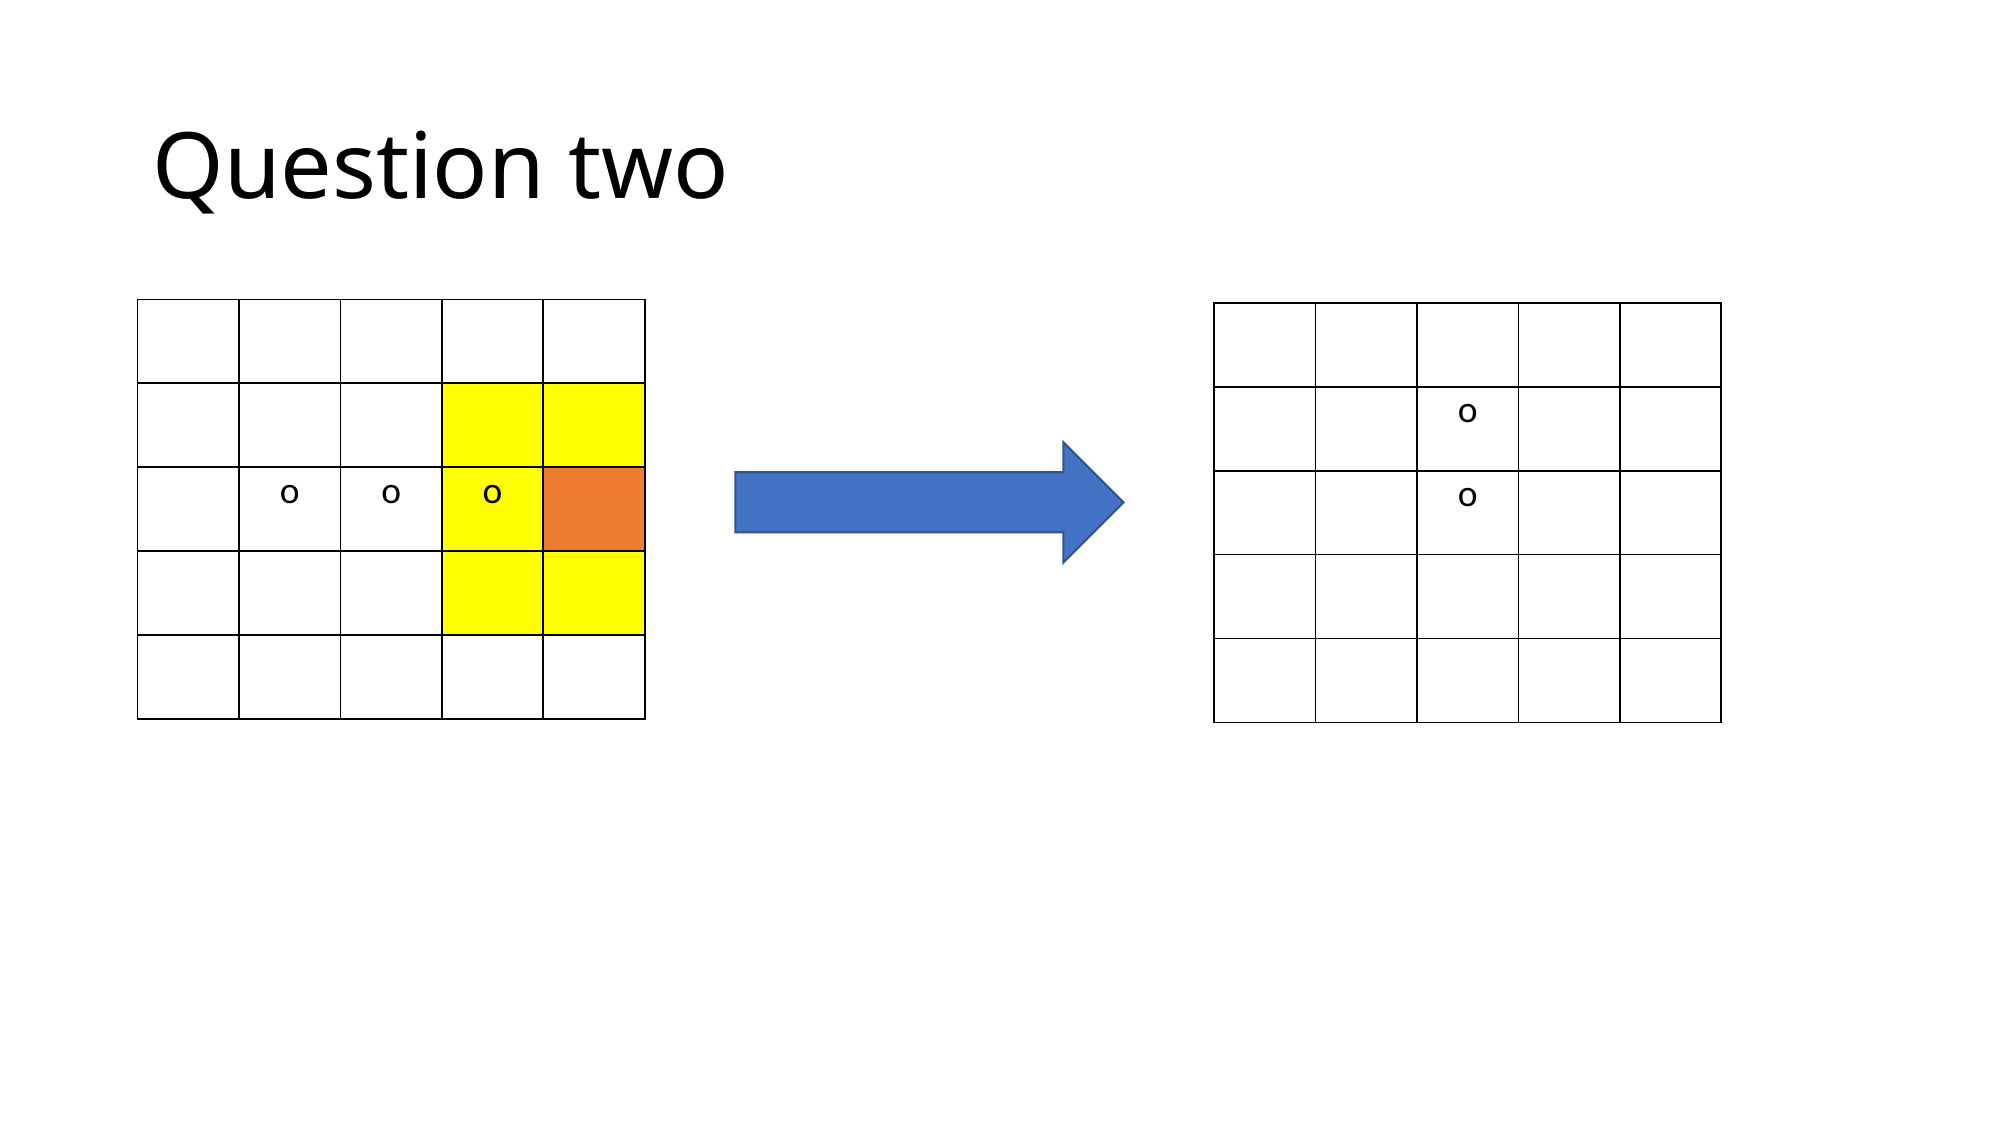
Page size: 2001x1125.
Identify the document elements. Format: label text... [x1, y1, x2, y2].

table_cell [1621, 639, 1720, 722]
table_cell [1519, 472, 1619, 554]
table_cell [341, 552, 441, 634]
table_cell [341, 384, 441, 466]
table_cell [1316, 555, 1416, 638]
table_header [1418, 304, 1518, 386]
table_cell [443, 636, 542, 718]
table_cell [138, 468, 238, 550]
table_cell o [240, 468, 340, 550]
table_cell [341, 636, 441, 718]
table_header [1519, 304, 1619, 386]
table_cell o [341, 468, 441, 550]
table_cell [1316, 388, 1416, 470]
table_cell [544, 552, 644, 634]
table_cell [1621, 388, 1720, 470]
table_header [341, 300, 441, 382]
table_cell [1418, 555, 1518, 638]
table_cell [1316, 639, 1416, 722]
table_cell [1519, 639, 1619, 722]
table_header [1316, 304, 1416, 386]
table_cell [1418, 639, 1518, 722]
table_header [1215, 304, 1315, 386]
table_cell [443, 384, 542, 466]
table_header [544, 300, 644, 382]
table_cell o [443, 468, 542, 550]
title Question two [137, 59, 1863, 278]
table_cell [544, 468, 644, 550]
table_cell [1215, 388, 1315, 470]
table_cell [138, 636, 238, 718]
table_header [1621, 304, 1720, 386]
table_cell [544, 384, 644, 466]
table_cell [138, 384, 238, 466]
text_box [734, 439, 1125, 565]
table_cell [1621, 555, 1720, 638]
table_cell [1215, 472, 1315, 554]
table_cell [240, 552, 340, 634]
table_header [240, 300, 340, 382]
table_cell [1215, 639, 1315, 722]
table_cell o [1418, 388, 1518, 470]
table_cell [1215, 555, 1315, 638]
table_cell [1519, 388, 1619, 470]
table_header [138, 300, 238, 382]
table_cell o [1418, 472, 1518, 554]
table_cell [138, 552, 238, 634]
table_cell [240, 636, 340, 718]
table_cell [443, 552, 542, 634]
table_cell [1316, 472, 1416, 554]
table_header [443, 300, 542, 382]
table_cell [544, 636, 644, 718]
table_cell [1519, 555, 1619, 638]
table_cell [1621, 472, 1720, 554]
table_cell [240, 384, 340, 466]
